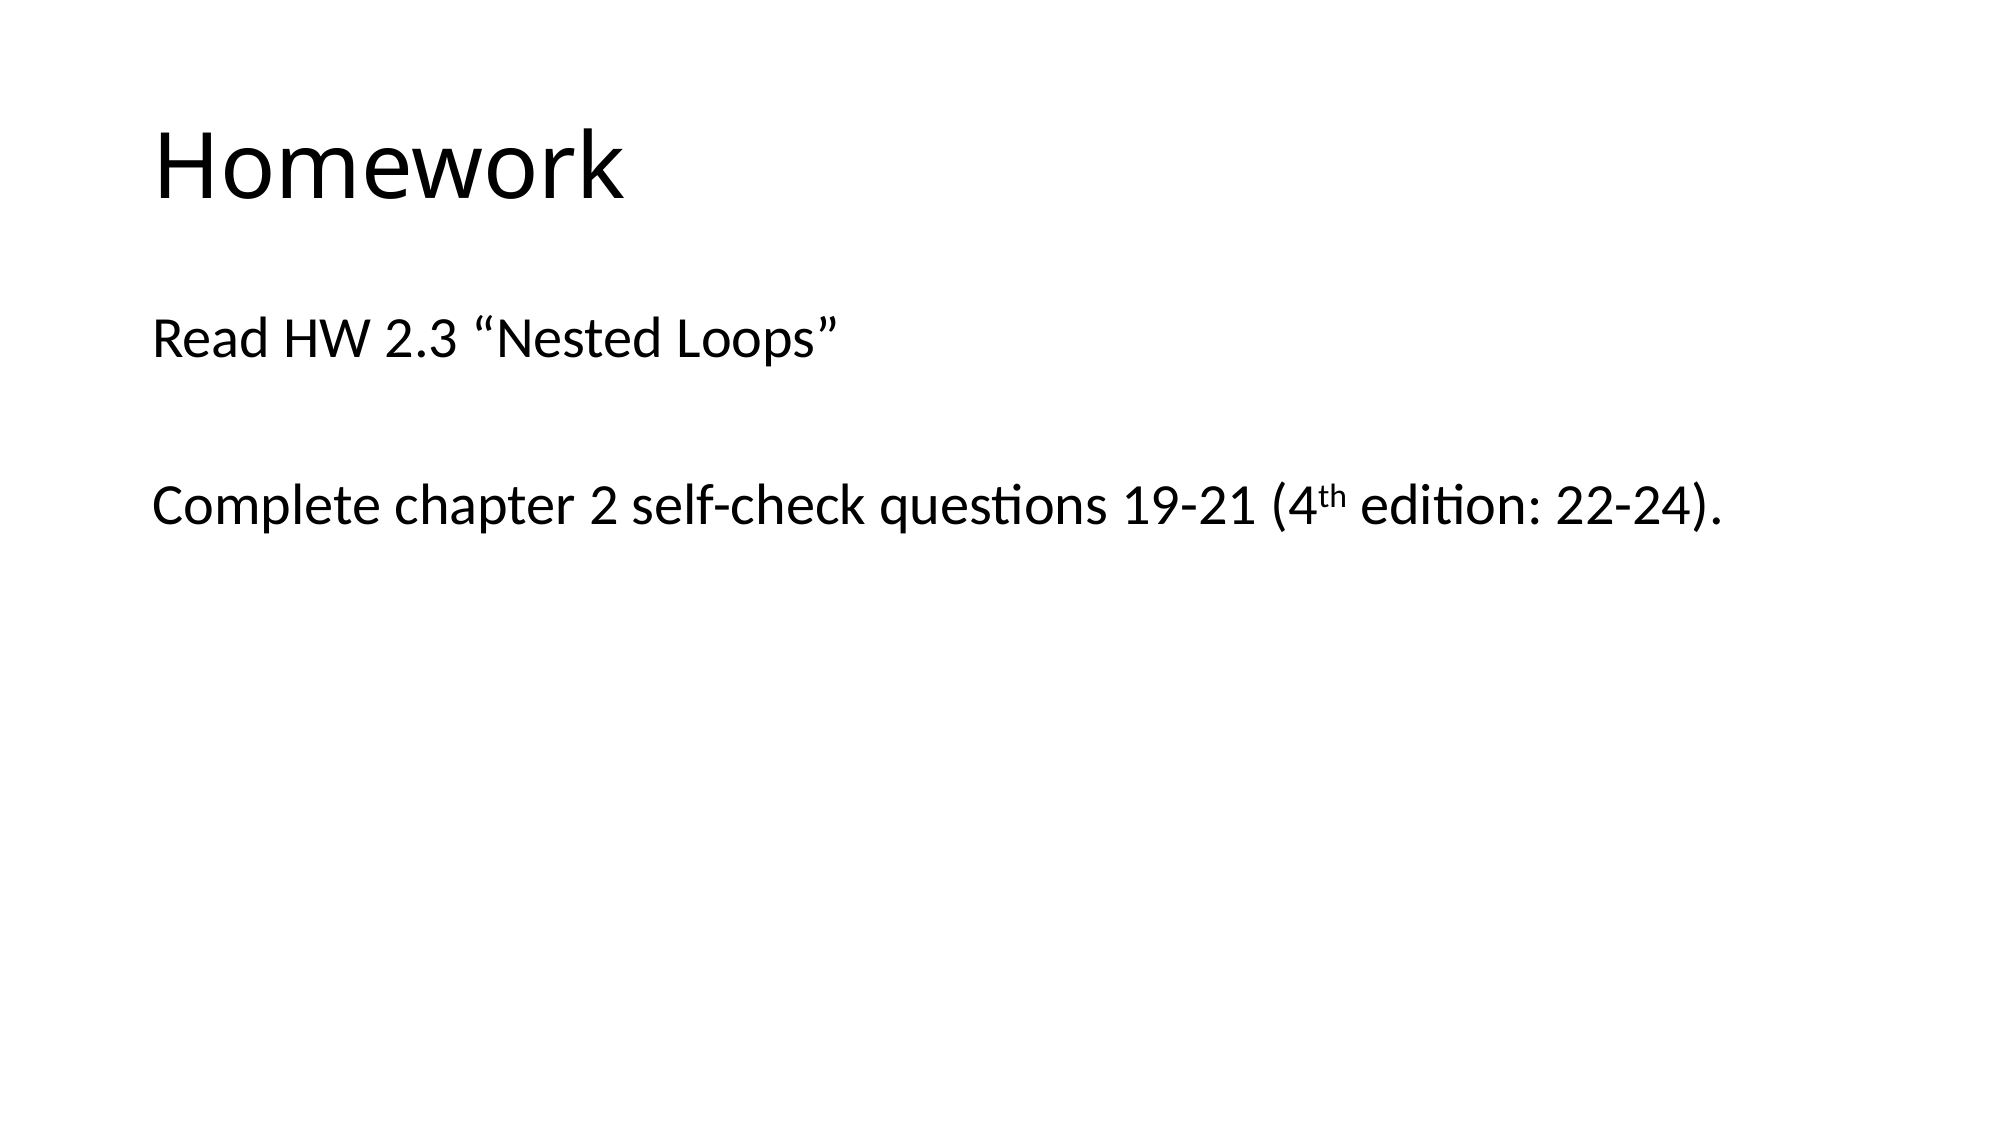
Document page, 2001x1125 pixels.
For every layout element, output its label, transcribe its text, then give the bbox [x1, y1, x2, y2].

list Read HW 2.3 “Nested Loops” Complete chapter 2 self-check questions 19-21 (4th edition: 22-24). [137, 299, 1863, 1014]
title Homework [137, 59, 1863, 278]
